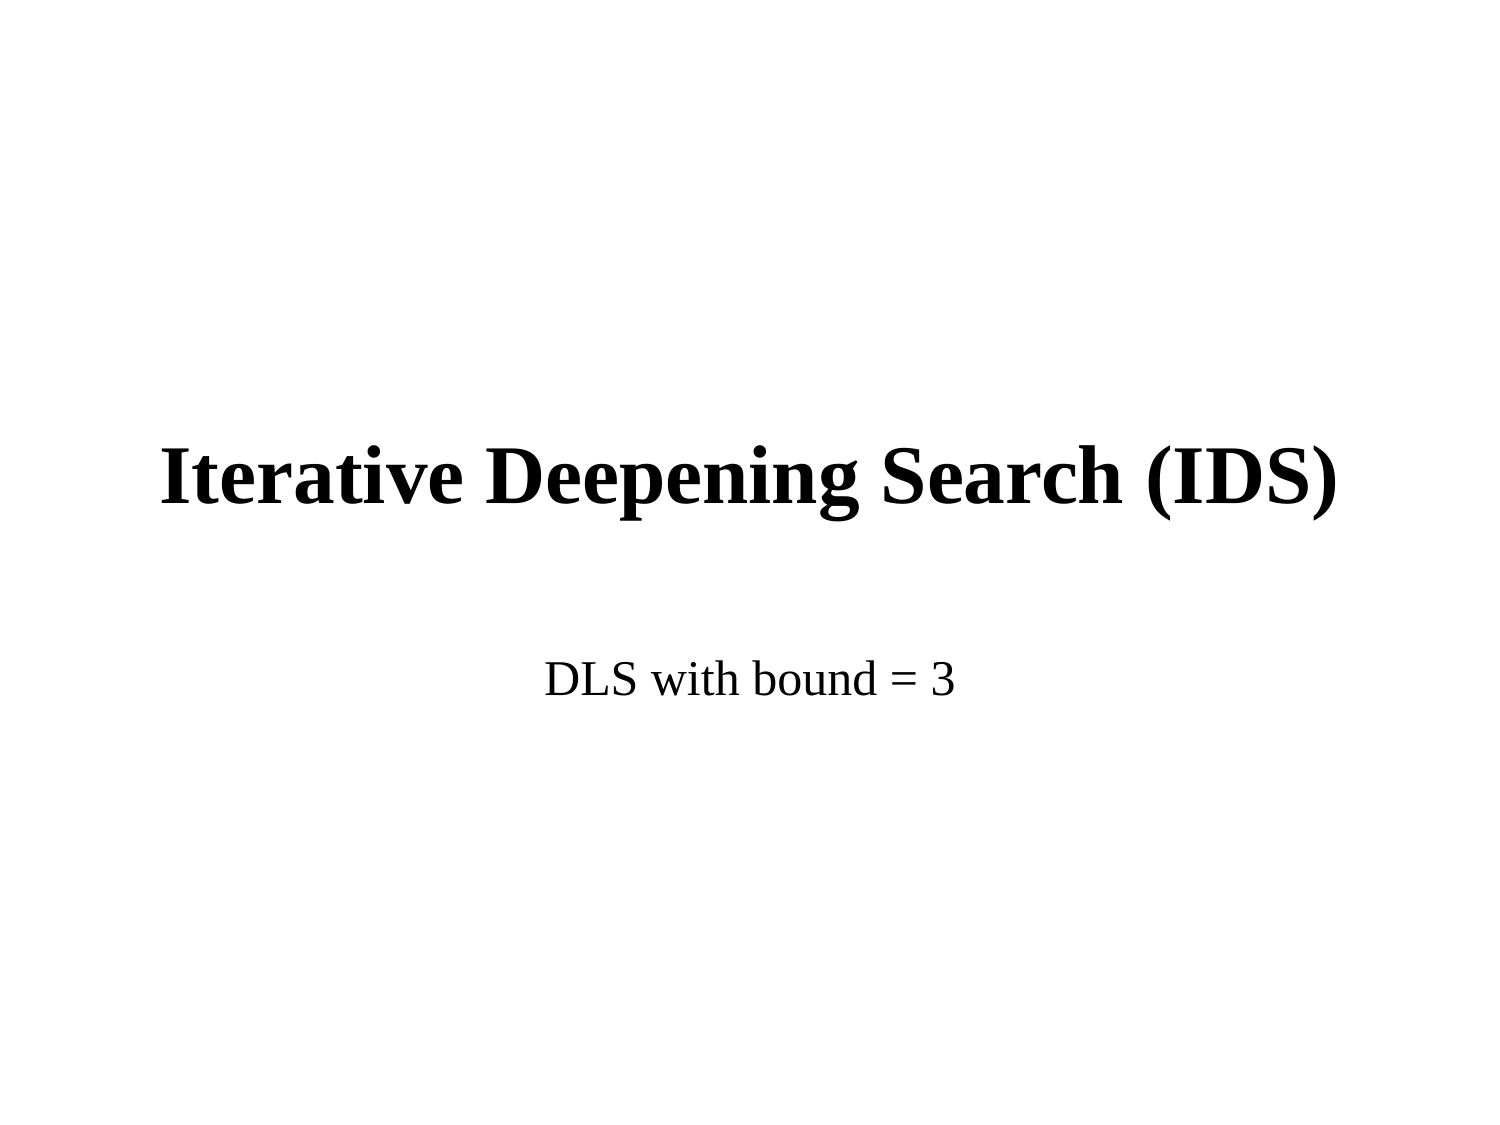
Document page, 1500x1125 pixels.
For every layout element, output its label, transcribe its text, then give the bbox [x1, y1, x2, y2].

title Iterative Deepening Search (IDS) [112, 349, 1388, 591]
subtitle DLS with bound = 3 [225, 637, 1275, 925]
